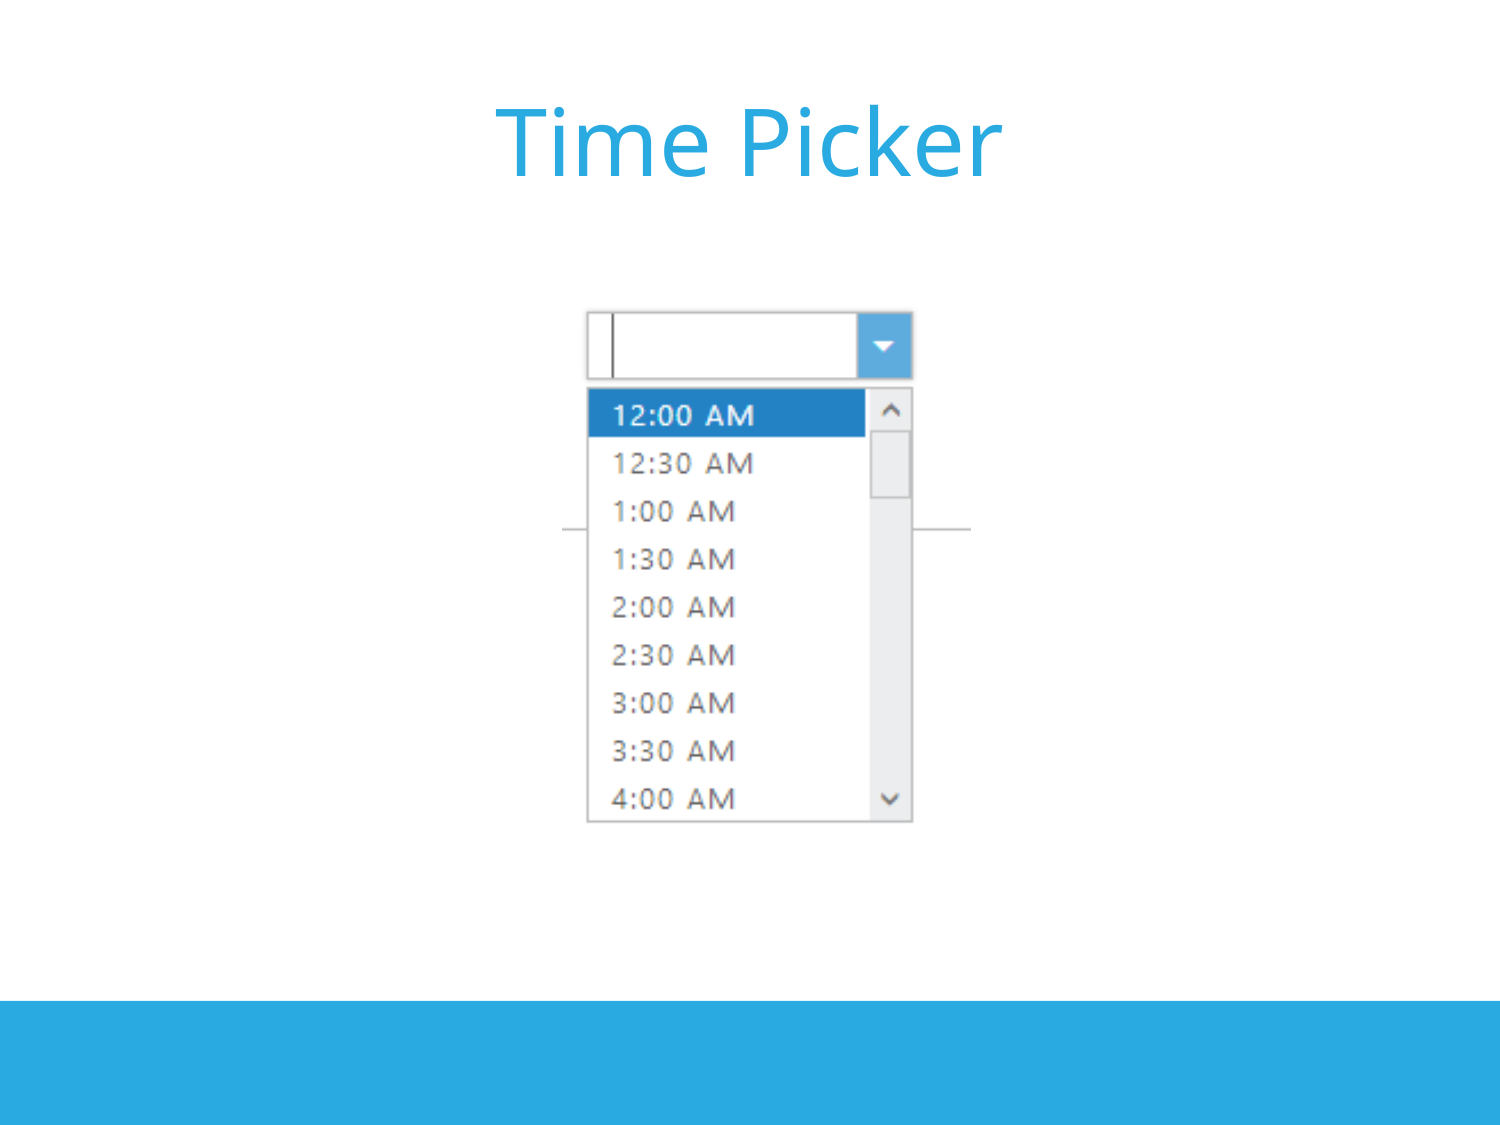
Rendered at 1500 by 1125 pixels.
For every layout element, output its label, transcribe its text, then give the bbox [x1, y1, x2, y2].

text_box [0, 999, 1500, 1125]
title Time Picker [75, 45, 1425, 233]
picture [562, 287, 971, 853]
